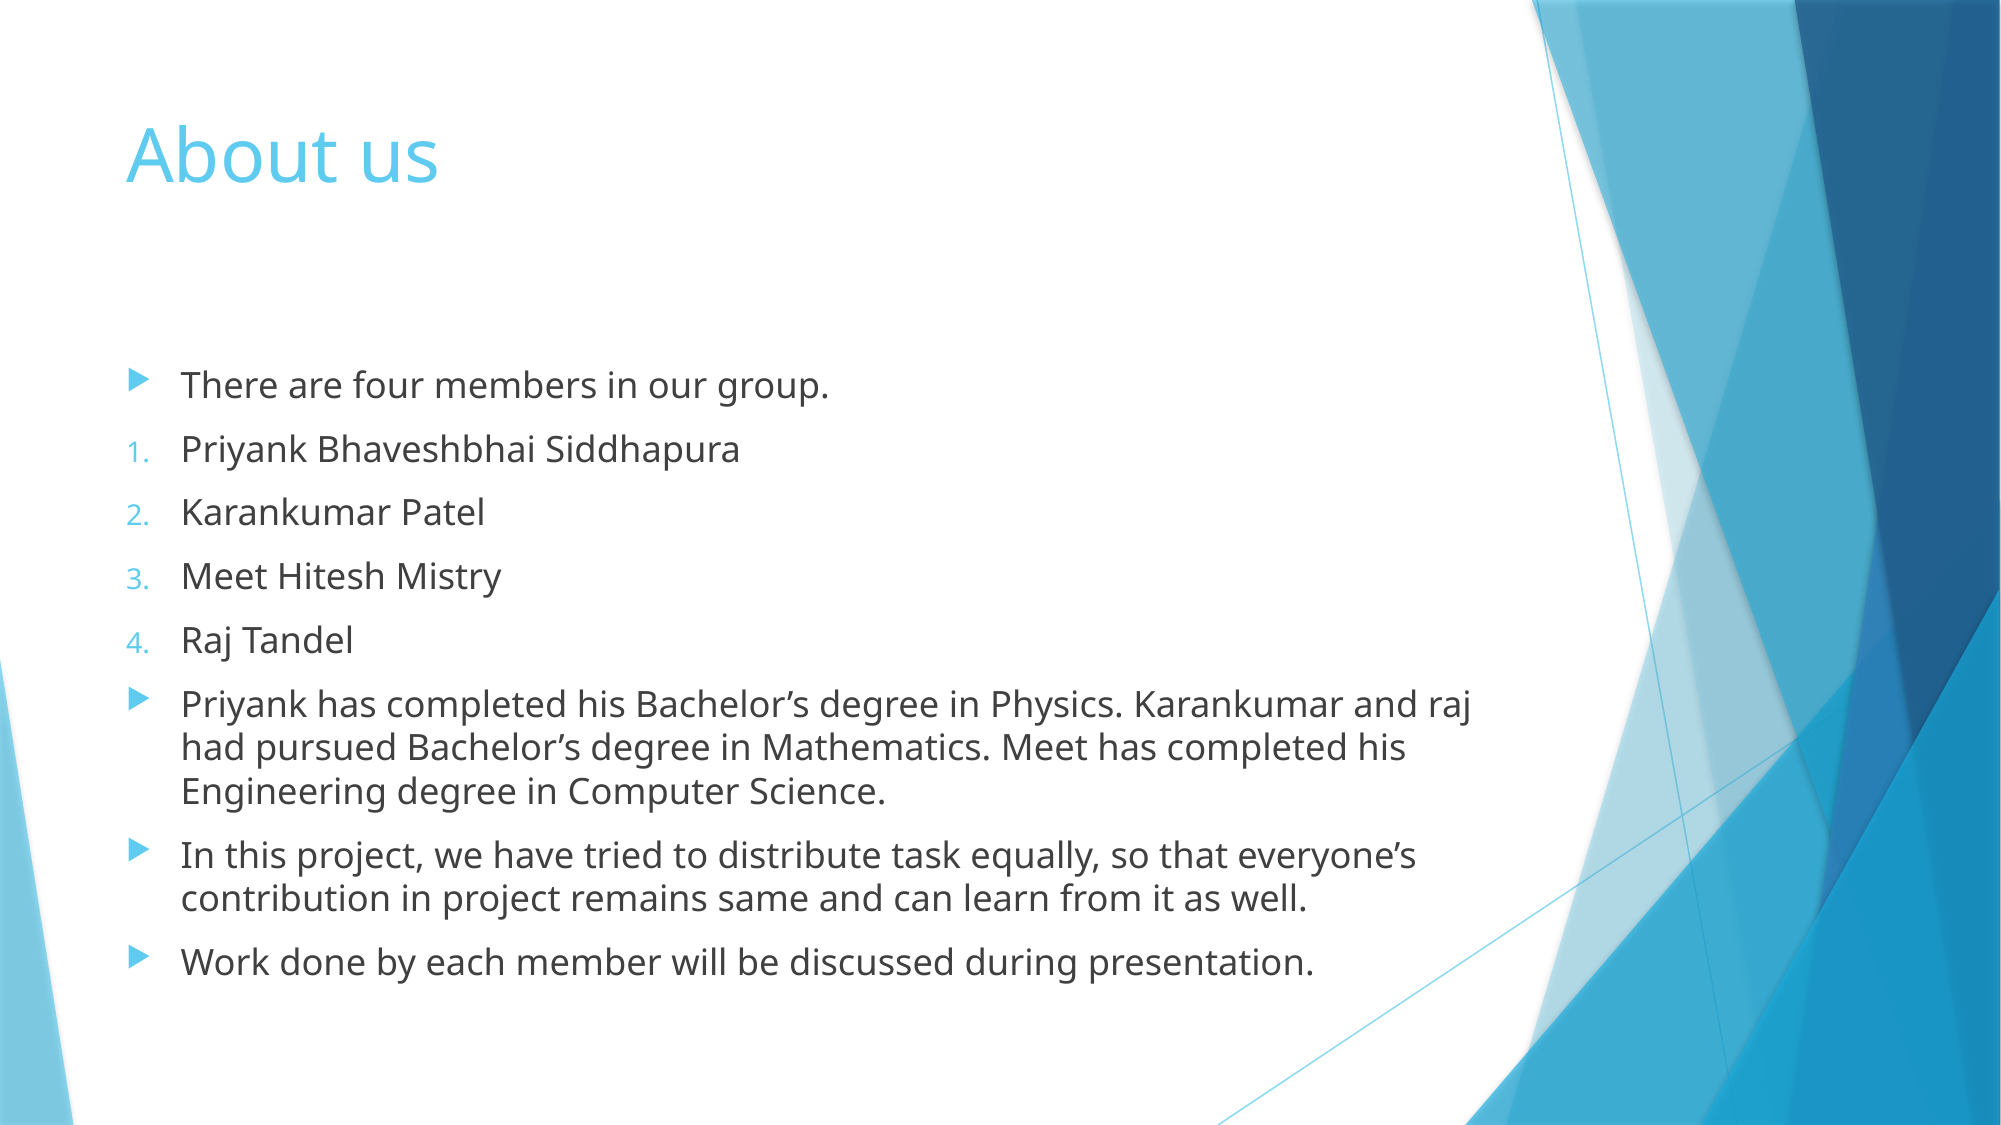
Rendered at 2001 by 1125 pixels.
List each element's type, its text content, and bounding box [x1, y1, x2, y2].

title About us [111, 99, 1522, 317]
list There are four members in our group. Priyank Bhaveshbhai Siddhapura Karankumar Patel Meet Hitesh Mistry Raj Tandel Priyank has completed his Bachelor’s degree in Physics. Karankumar and raj had pursued Bachelor’s degree in Mathematics. Meet has completed his Engineering degree in Computer Science. In this project, we have tried to distribute task equally, so that everyone’s contribution in project remains same and can learn from it as well. Work done by each member will be discussed during presentation. [111, 354, 1522, 992]
